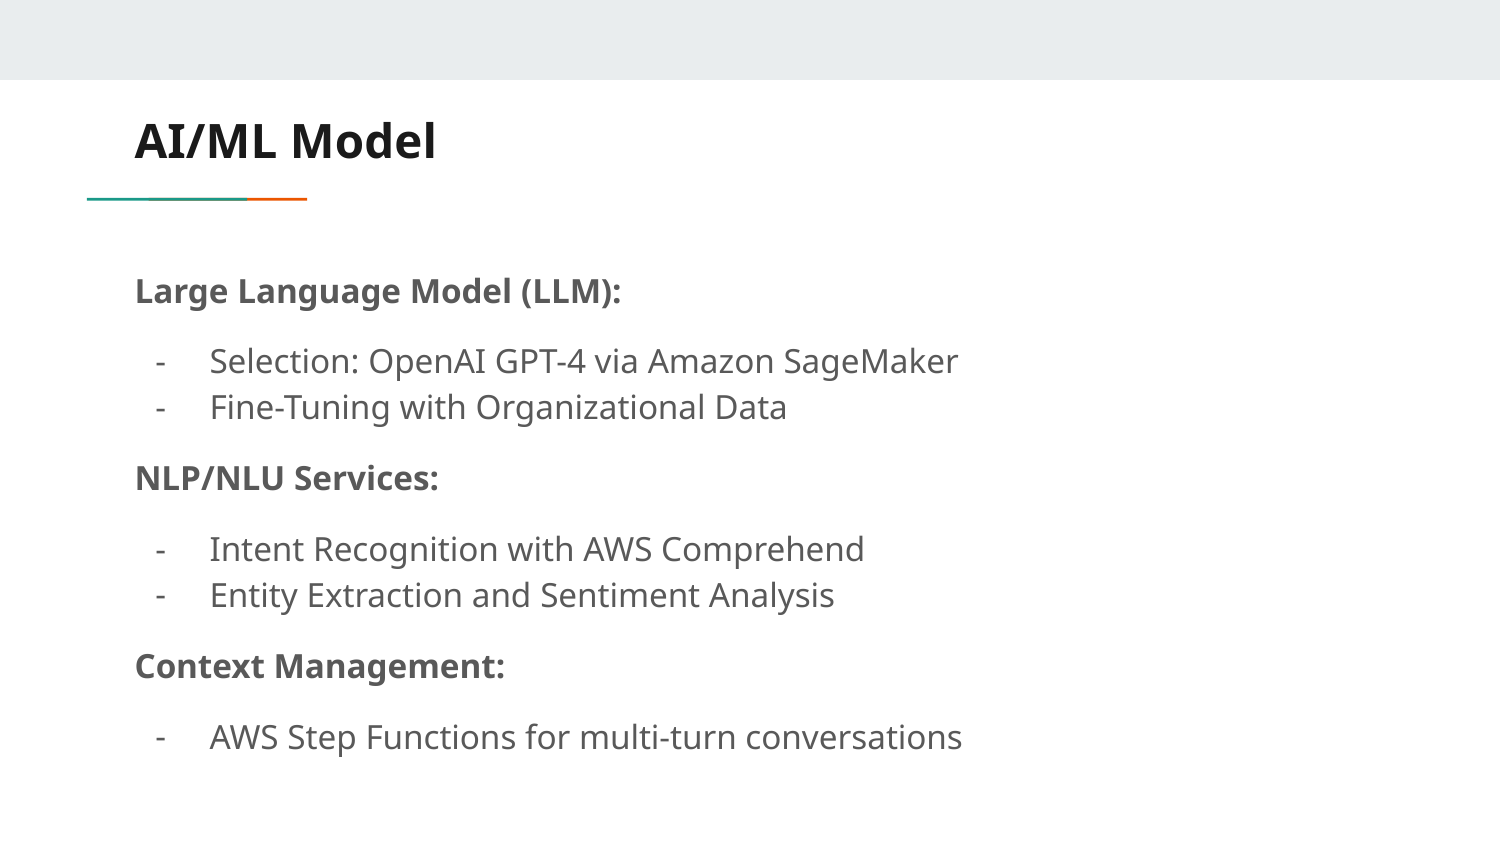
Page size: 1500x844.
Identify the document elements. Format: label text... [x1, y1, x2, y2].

list Large Language Model (LLM): Selection: OpenAI GPT-4 via Amazon SageMaker Fine-Tuning with Organizational Data NLP/NLU Services: Intent Recognition with AWS Comprehend Entity Extraction and Sentiment Analysis Context Management: AWS Step Functions for multi-turn conversations [119, 248, 1381, 731]
title AI/ML Model [119, 96, 1381, 184]
